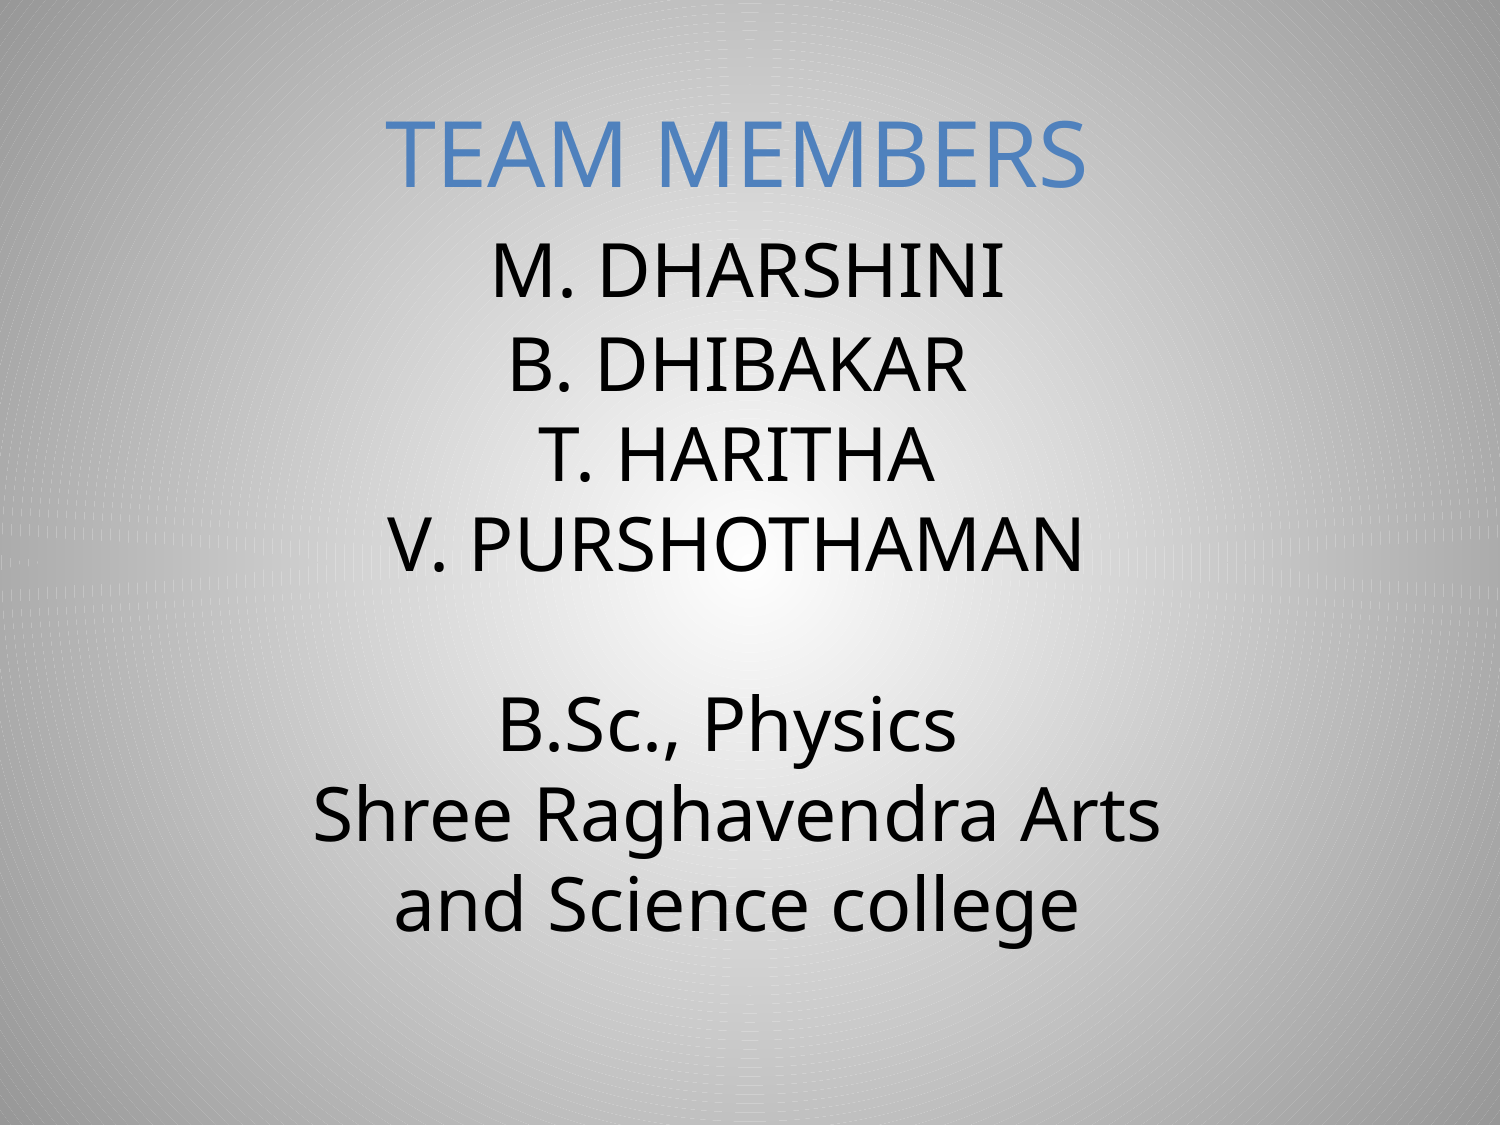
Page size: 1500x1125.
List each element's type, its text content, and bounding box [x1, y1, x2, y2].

title TEAM MEMBERS M. DHARSHINI B. DHIBAKAR T. HARITHA V. PURSHOTHAMAN B.Sc., Physics Shree Raghavendra Arts and Science college [237, 62, 1238, 980]
